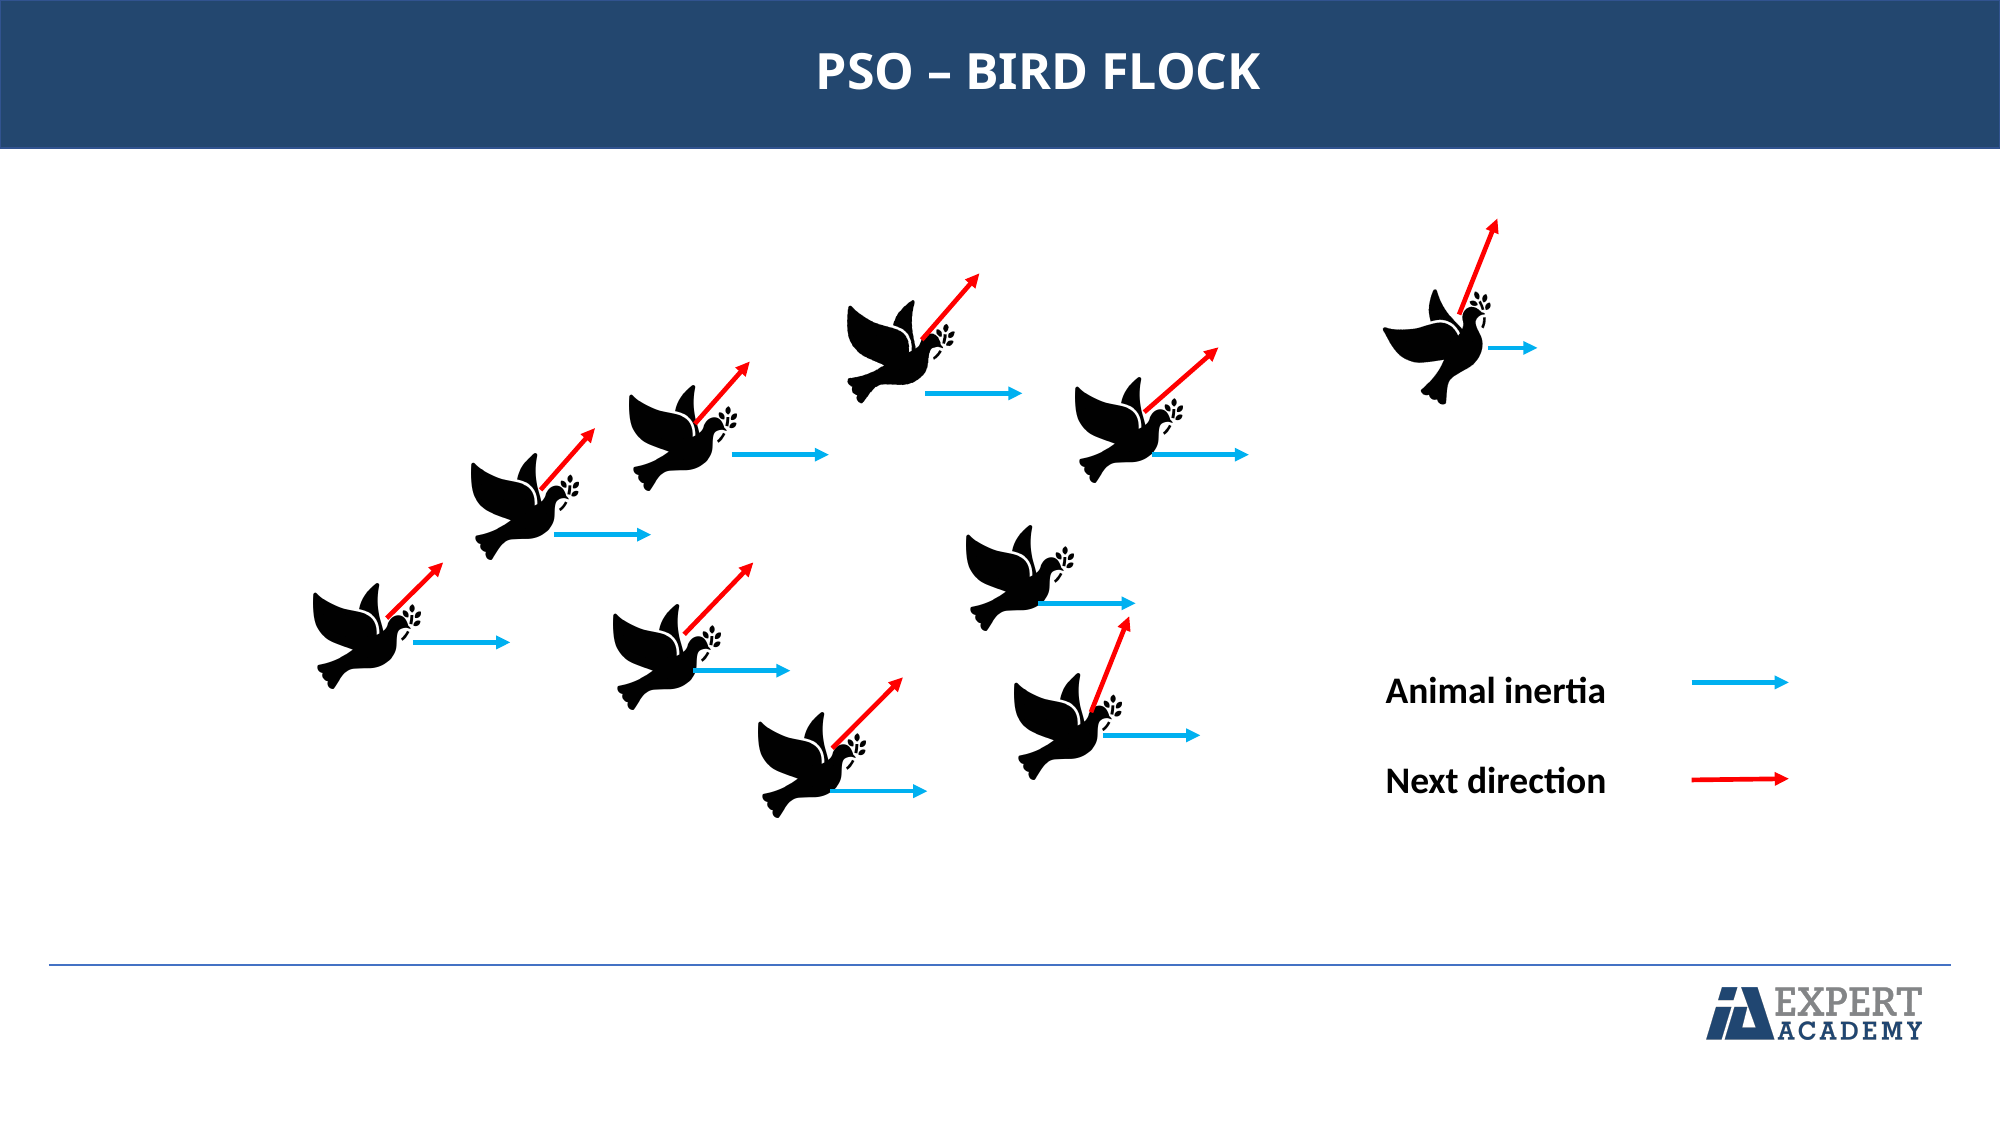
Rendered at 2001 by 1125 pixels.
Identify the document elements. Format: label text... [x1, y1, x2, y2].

picture [1063, 364, 1194, 495]
picture [1003, 661, 1133, 792]
picture [1363, 264, 1537, 428]
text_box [386, 562, 444, 619]
picture [830, 284, 965, 422]
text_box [1458, 218, 1498, 315]
text_box Animal inertia Next direction [1370, 658, 1704, 809]
picture [955, 512, 1085, 643]
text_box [683, 562, 754, 635]
picture [746, 700, 877, 830]
picture [1706, 987, 1922, 1040]
picture [301, 570, 432, 701]
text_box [831, 677, 903, 749]
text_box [921, 273, 980, 341]
text_box [0, 0, 2000, 149]
picture [618, 372, 749, 503]
picture [459, 441, 590, 572]
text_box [1090, 616, 1130, 713]
text_box PSO – BIRD FLOCK [417, 31, 1660, 108]
picture [602, 592, 732, 722]
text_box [540, 427, 596, 491]
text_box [694, 361, 750, 424]
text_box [1143, 347, 1219, 413]
